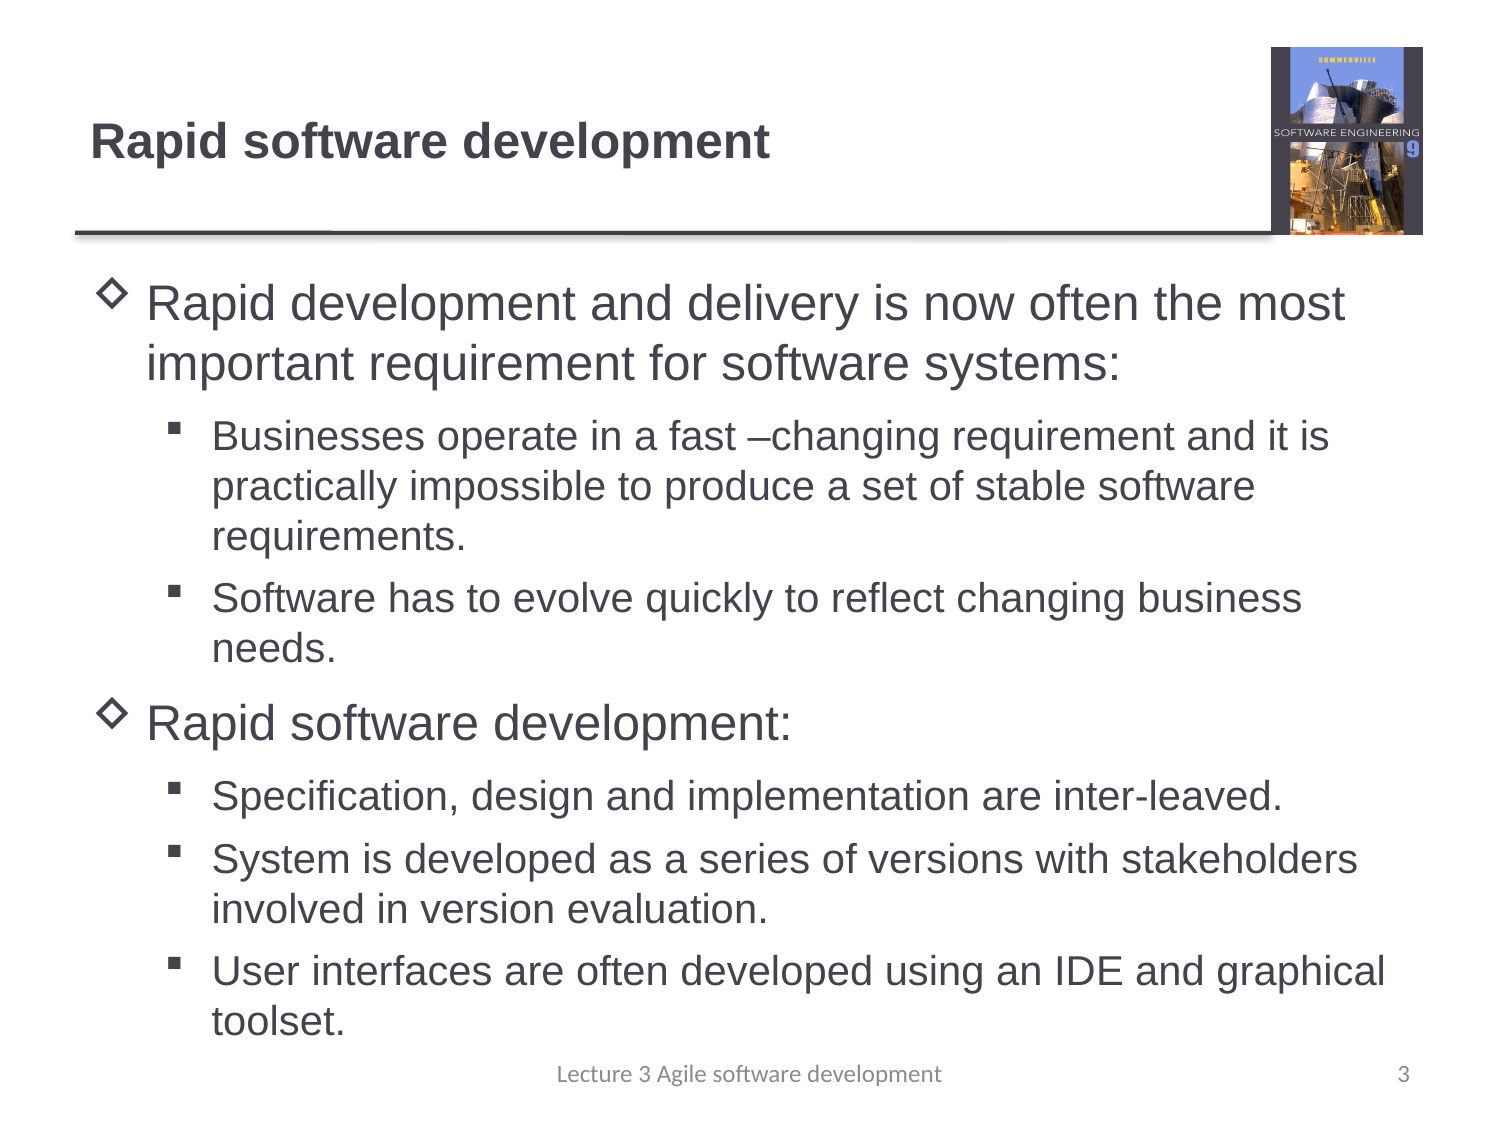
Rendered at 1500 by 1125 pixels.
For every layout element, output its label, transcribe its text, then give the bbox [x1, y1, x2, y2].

list Rapid development and delivery is now often the most important requirement for software systems: Businesses operate in a fast –changing requirement and it is practically impossible to produce a set of stable software requirements. Software has to evolve quickly to reflect changing business needs. Rapid software development: Specification, design and implementation are inter-leaved. System is developed as a series of versions with stakeholders involved in version evaluation. User interfaces are often developed using an IDE and graphical toolset. [75, 262, 1455, 1005]
footer Lecture 3 Agile software development [512, 1042, 988, 1103]
title Rapid software development [74, 44, 1272, 233]
picture [1272, 47, 1423, 235]
slide_number 3 [1074, 1042, 1425, 1103]
